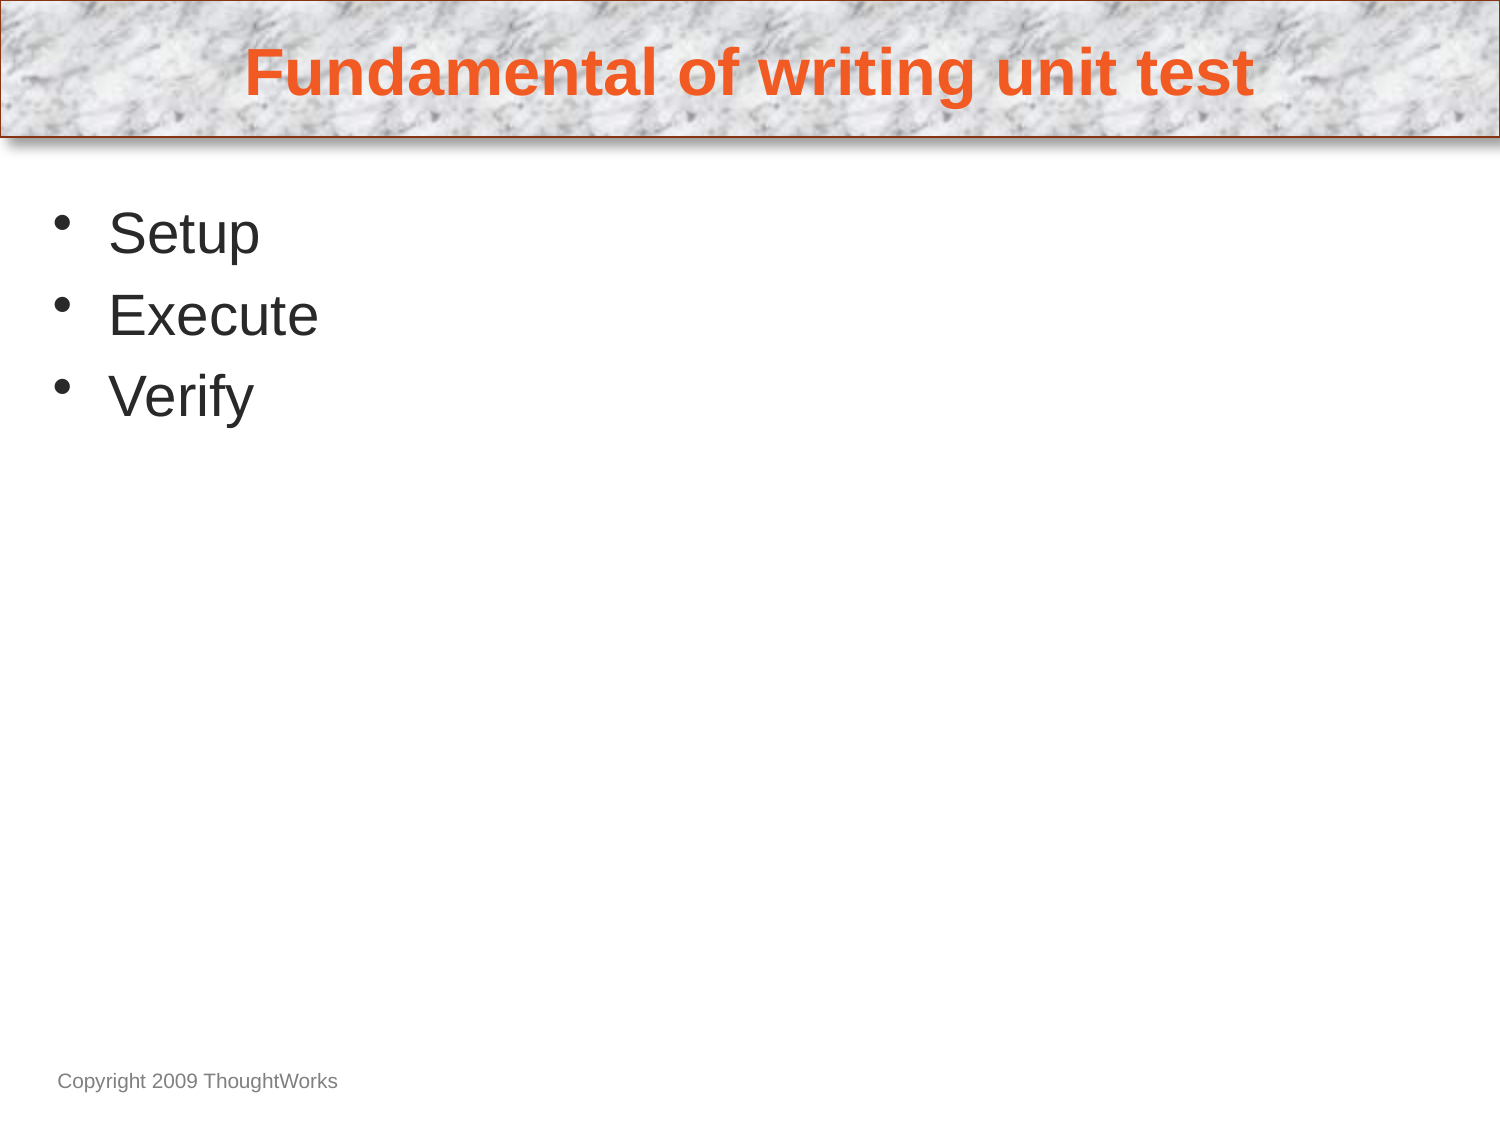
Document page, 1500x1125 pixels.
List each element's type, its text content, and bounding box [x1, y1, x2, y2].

title Fundamental of writing unit test [0, 0, 1500, 138]
list Setup Execute Verify [37, 187, 1463, 1013]
